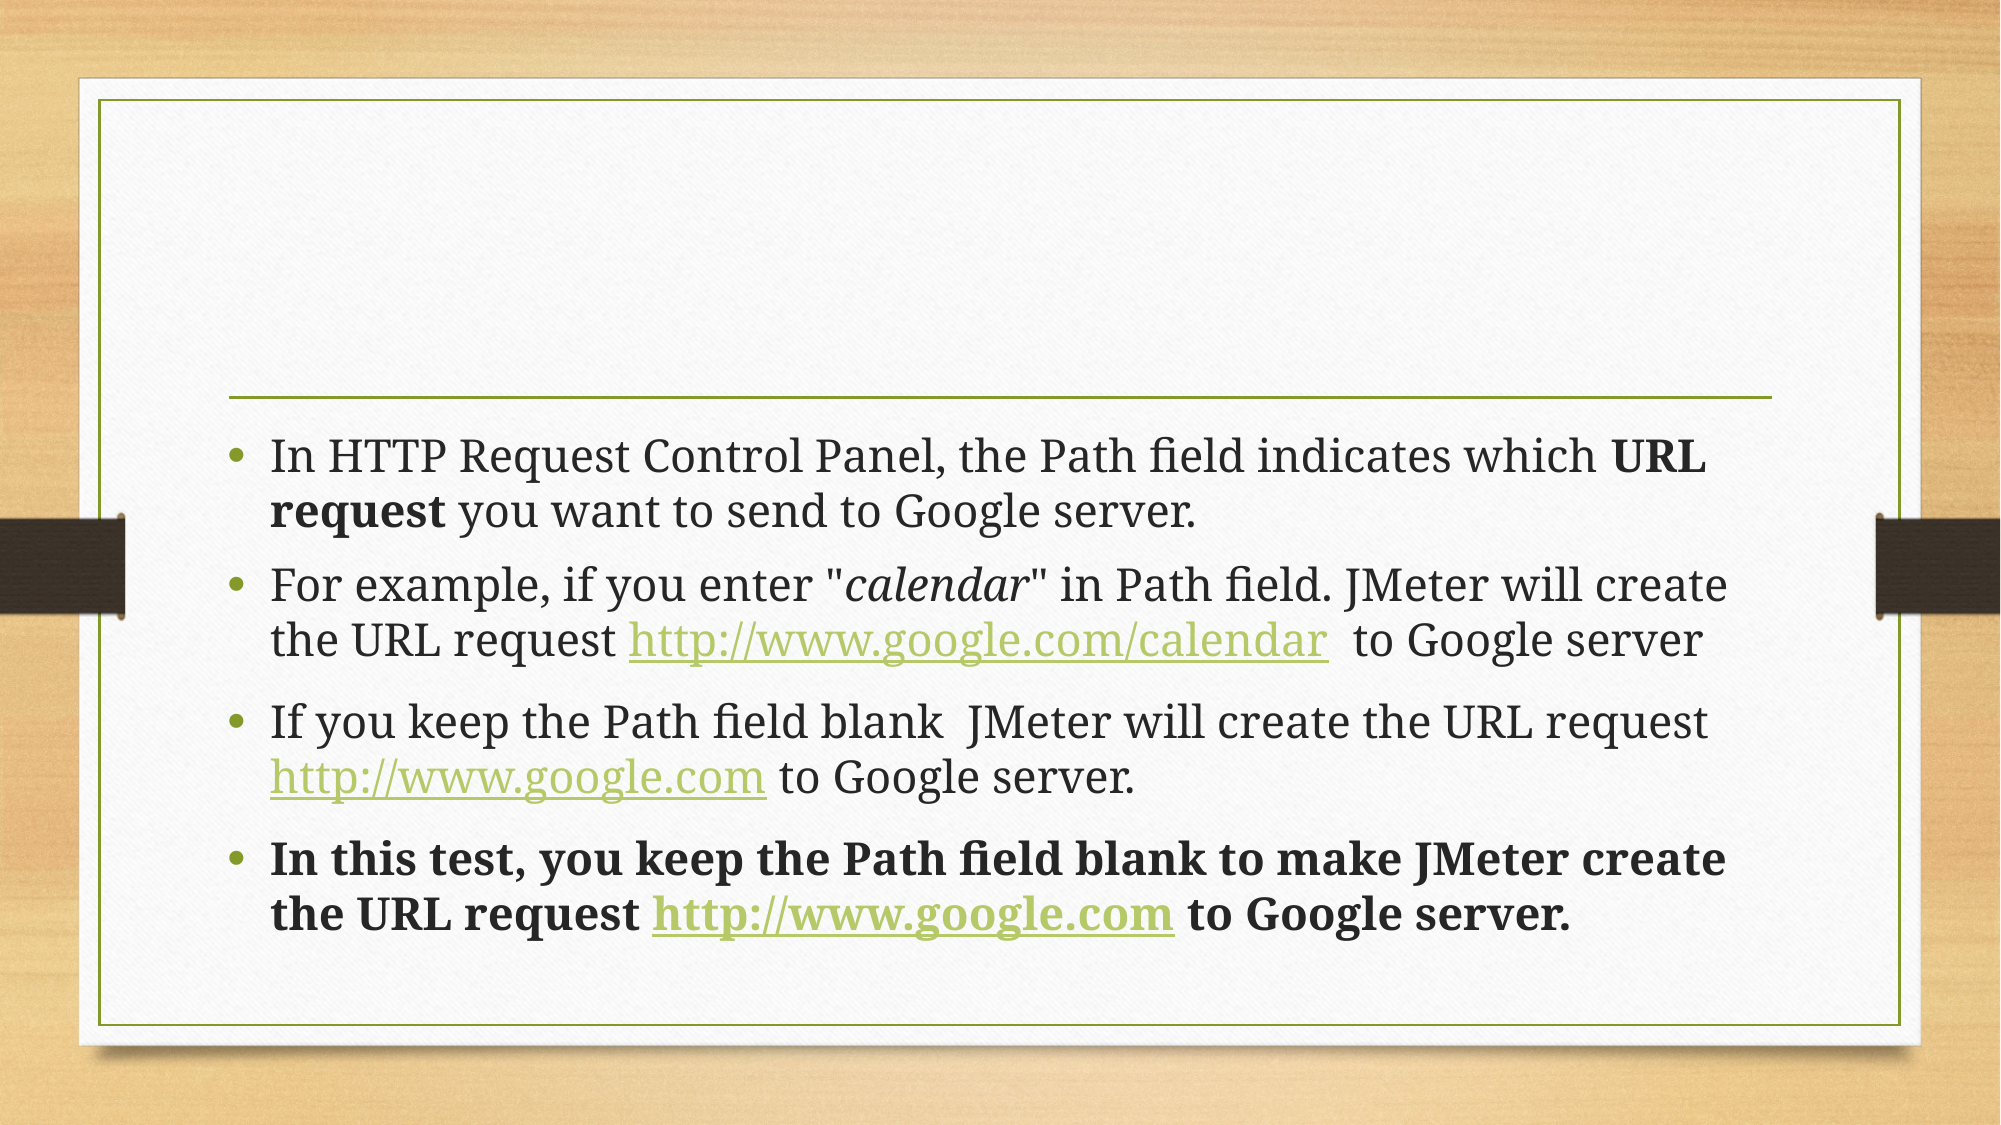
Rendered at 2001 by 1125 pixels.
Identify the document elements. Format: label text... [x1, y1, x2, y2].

list In HTTP Request Control Panel, the Path field indicates which URL request you want to send to Google server. For example, if you enter "calendar" in Path field. JMeter will create the URL request http://www.google.com/calendar to Google server If you keep the Path field blank JMeter will create the URL request http://www.google.com to Google server. In this test, you keep the Path field blank to make JMeter create the URL request http://www.google.com to Google server. [212, 419, 1788, 964]
picture [0, 0, 2001, 1125]
